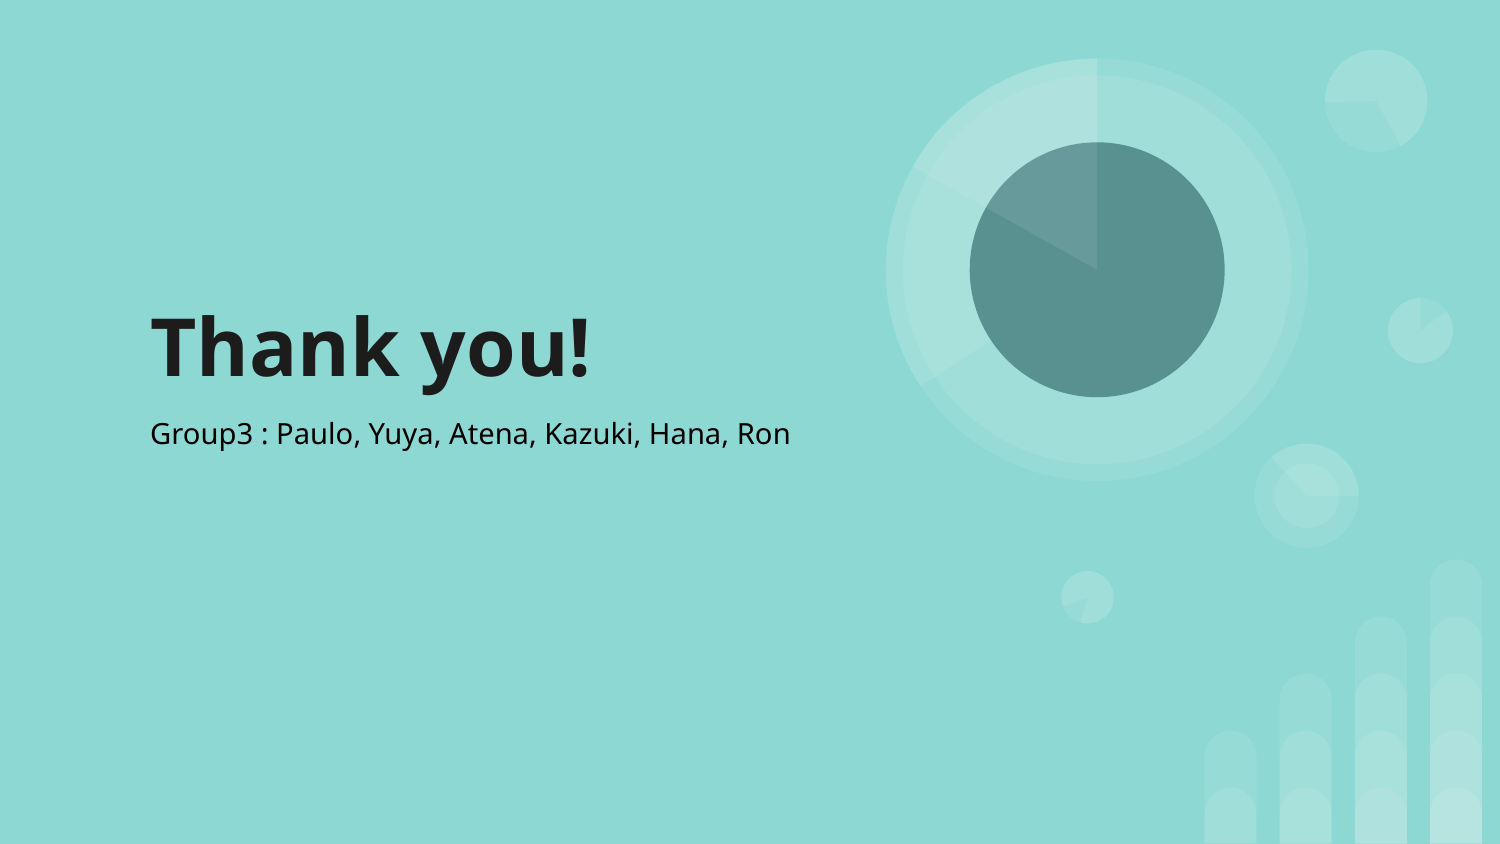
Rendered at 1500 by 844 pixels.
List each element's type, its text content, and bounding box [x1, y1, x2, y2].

text_box Group3 : Paulo, Yuya, Atena, Kazuki, Hana, Ron [135, 400, 934, 466]
title Thank you! [135, 115, 1228, 572]
